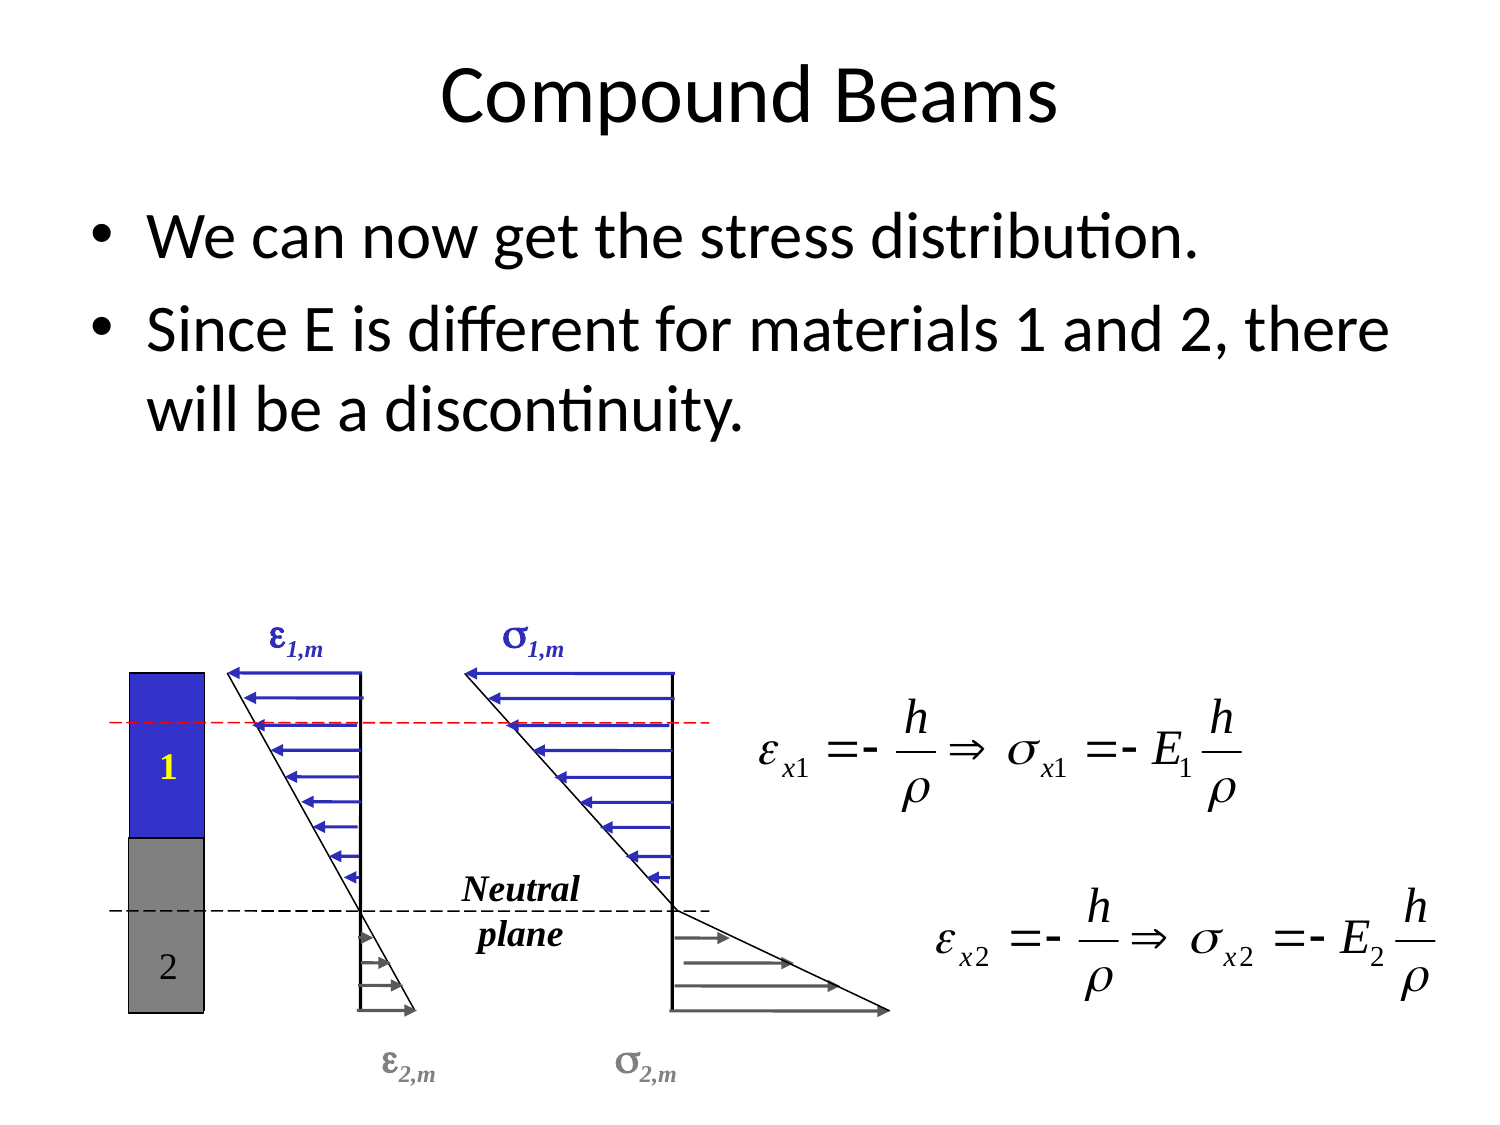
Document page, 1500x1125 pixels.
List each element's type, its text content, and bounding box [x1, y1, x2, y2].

list We can now get the stress distribution. Since E is different for materials 1 and 2, there will be a discontinuity. [75, 184, 1425, 927]
title Compound Beams [75, 0, 1425, 183]
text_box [895, 685, 1251, 823]
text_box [109, 597, 890, 1090]
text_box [926, 874, 1445, 1012]
